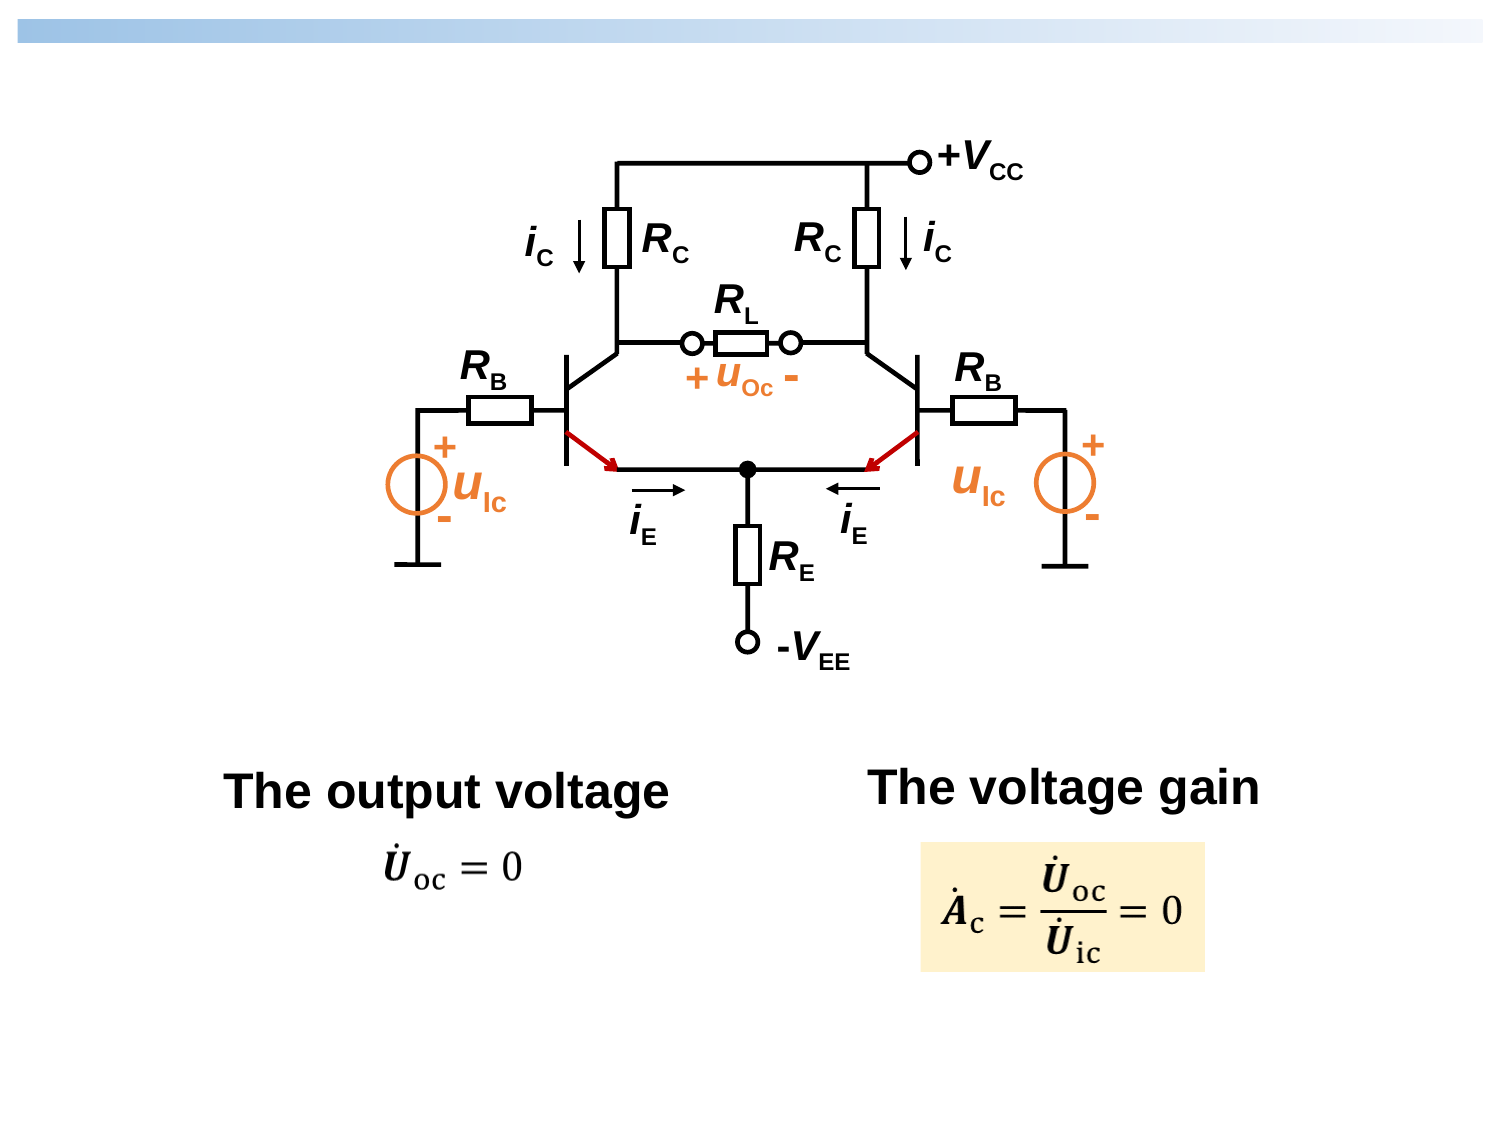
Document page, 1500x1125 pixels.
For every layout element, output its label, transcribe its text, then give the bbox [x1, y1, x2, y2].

text_box The output voltage [208, 751, 710, 826]
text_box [387, 120, 1132, 689]
text_box [360, 831, 545, 900]
text_box [17, 18, 1483, 44]
text_box The voltage gain [852, 747, 1295, 823]
text_box [920, 842, 1205, 972]
